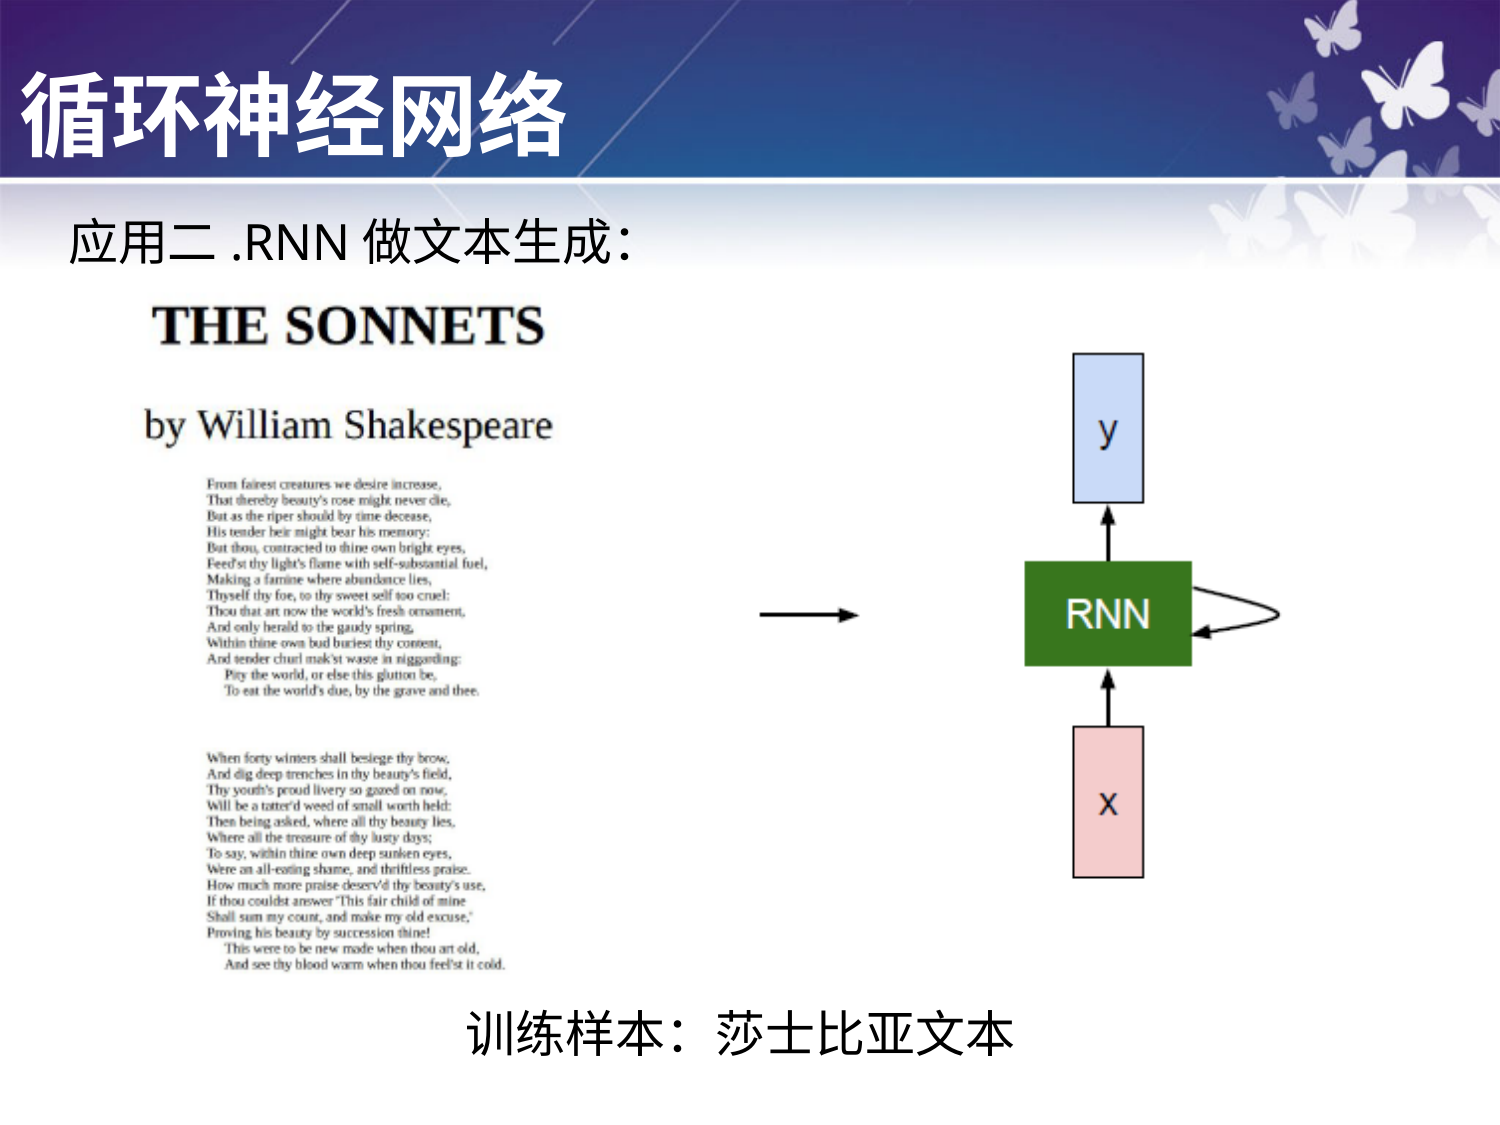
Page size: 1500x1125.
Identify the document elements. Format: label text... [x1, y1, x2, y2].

picture [0, 75, 1500, 1125]
text_box [0, 0, 1500, 75]
text_box 训练样本：莎士比亚文本 [450, 998, 1152, 1070]
text_box 循环神经网络 [4, 50, 1355, 158]
text_box 应用二.RNN做文本生成： [53, 202, 845, 278]
